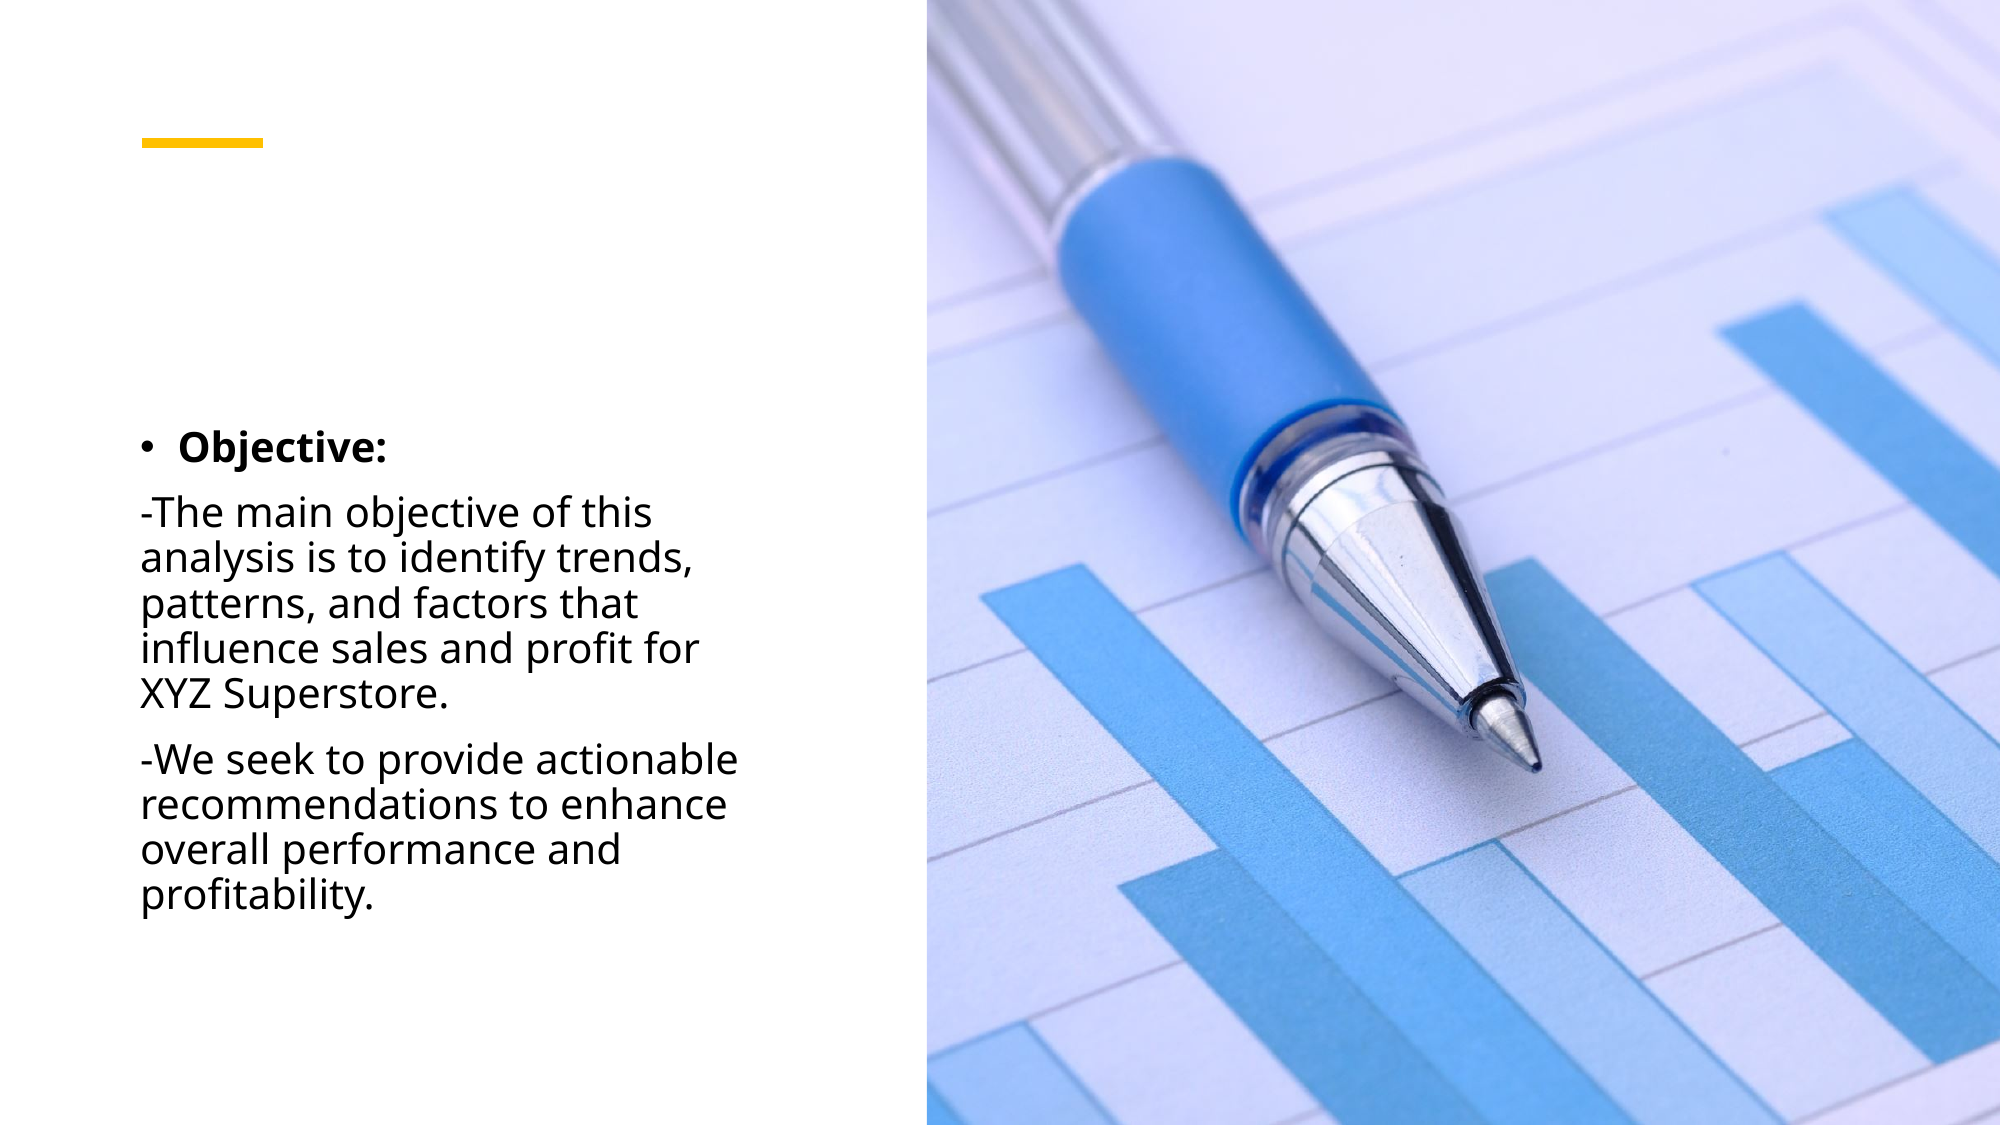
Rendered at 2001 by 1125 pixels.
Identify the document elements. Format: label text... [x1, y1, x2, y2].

list Objective: -The main objective of this analysis is to identify trends, patterns, and factors that influence sales and profit for XYZ Superstore. -We seek to provide actionable recommendations to enhance overall performance and profitability. [125, 418, 796, 1008]
picture [926, 0, 2000, 1125]
